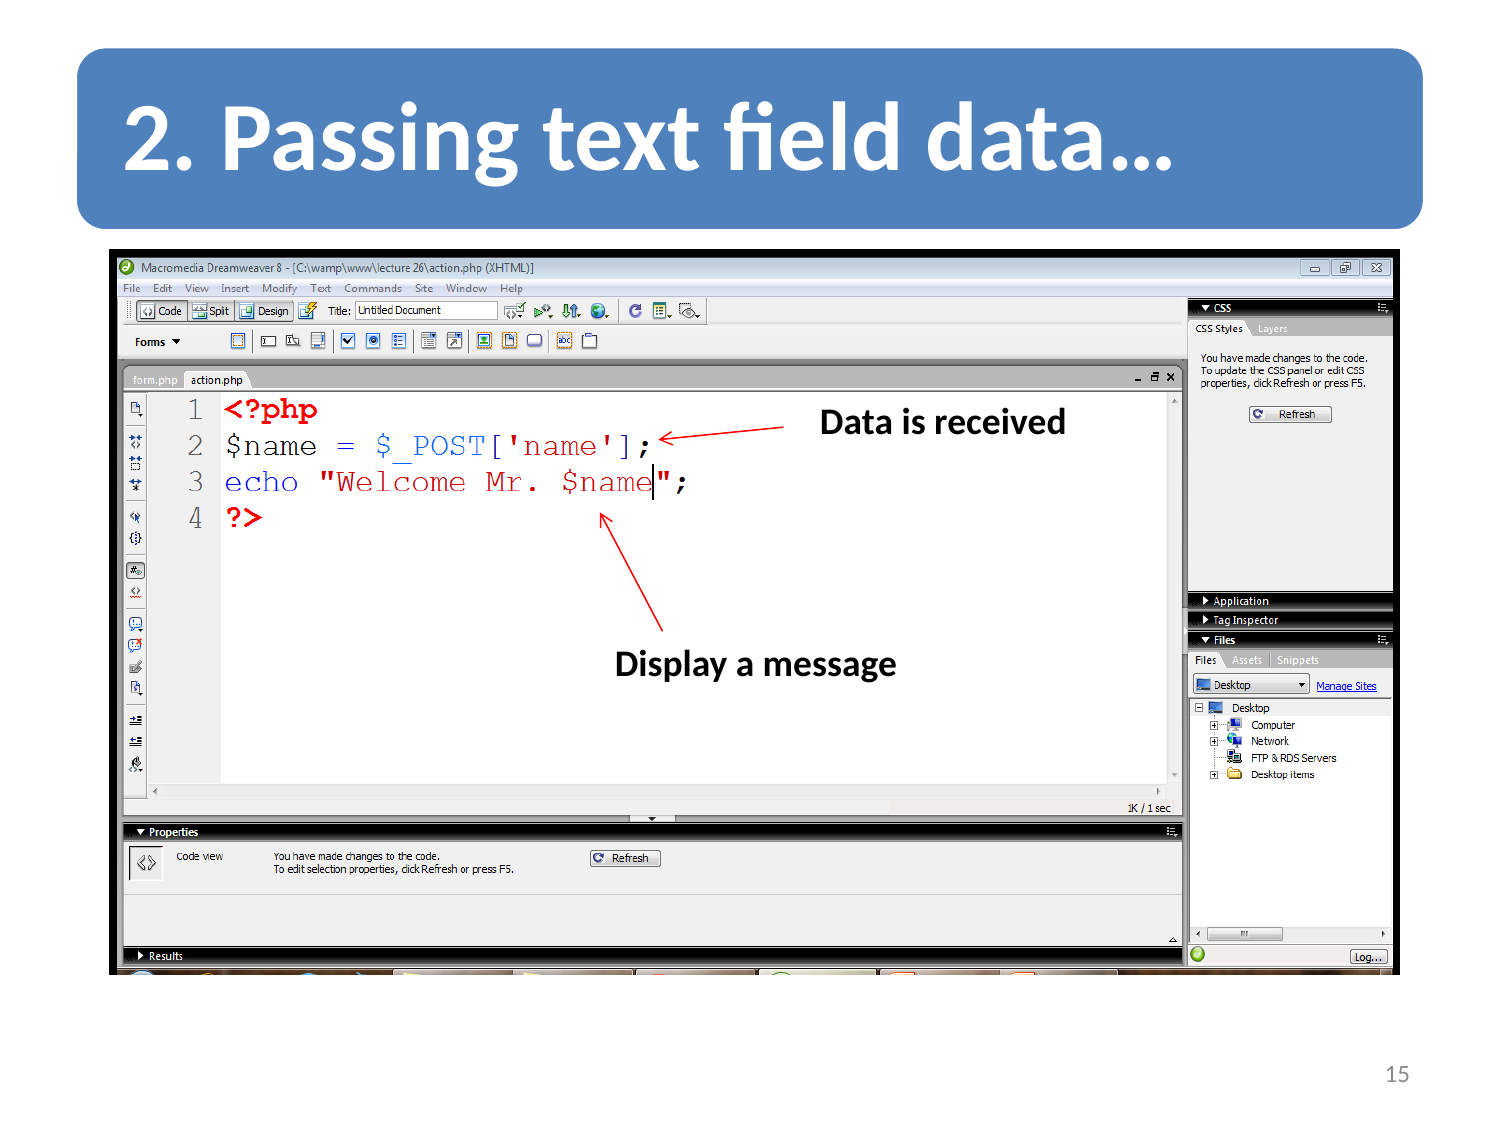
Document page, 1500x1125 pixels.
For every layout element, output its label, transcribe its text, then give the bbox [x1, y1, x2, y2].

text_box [74, 44, 1426, 233]
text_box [599, 512, 663, 632]
slide_number 15 [1074, 1042, 1425, 1103]
picture [109, 249, 1401, 976]
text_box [658, 426, 784, 440]
